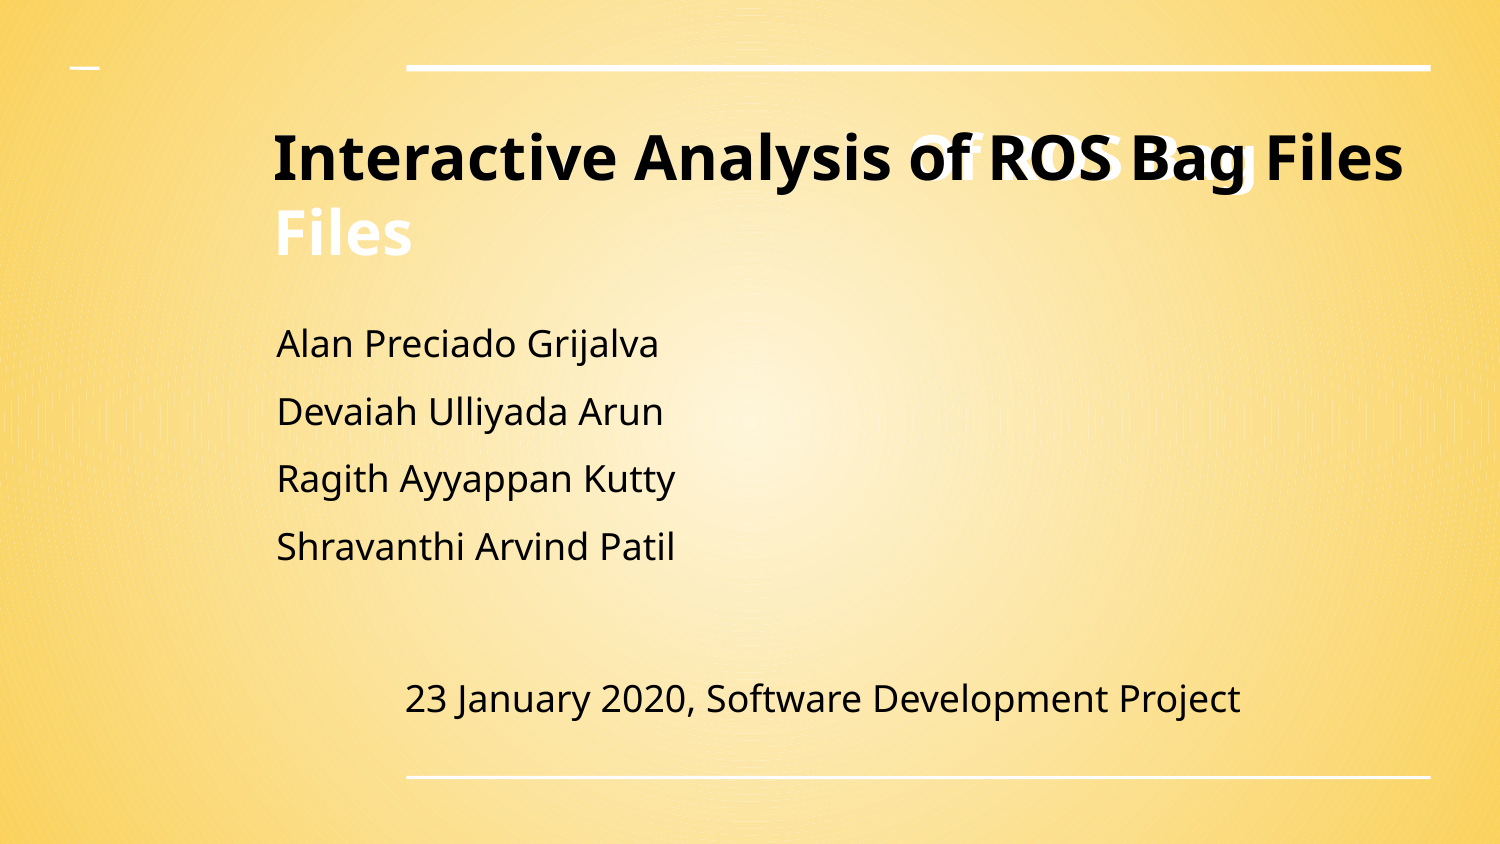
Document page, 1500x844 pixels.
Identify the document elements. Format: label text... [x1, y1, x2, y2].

text_box Alan Preciado Grijalva Devaiah Ulliyada Arun Ragith Ayyappan Kutty Shravanthi Arvind Patil [261, 282, 1431, 536]
text_box Interactive Analysis of ROS Bag Files [258, 103, 1428, 357]
text_box 23 January 2020, Software Development Project [389, 657, 1431, 735]
